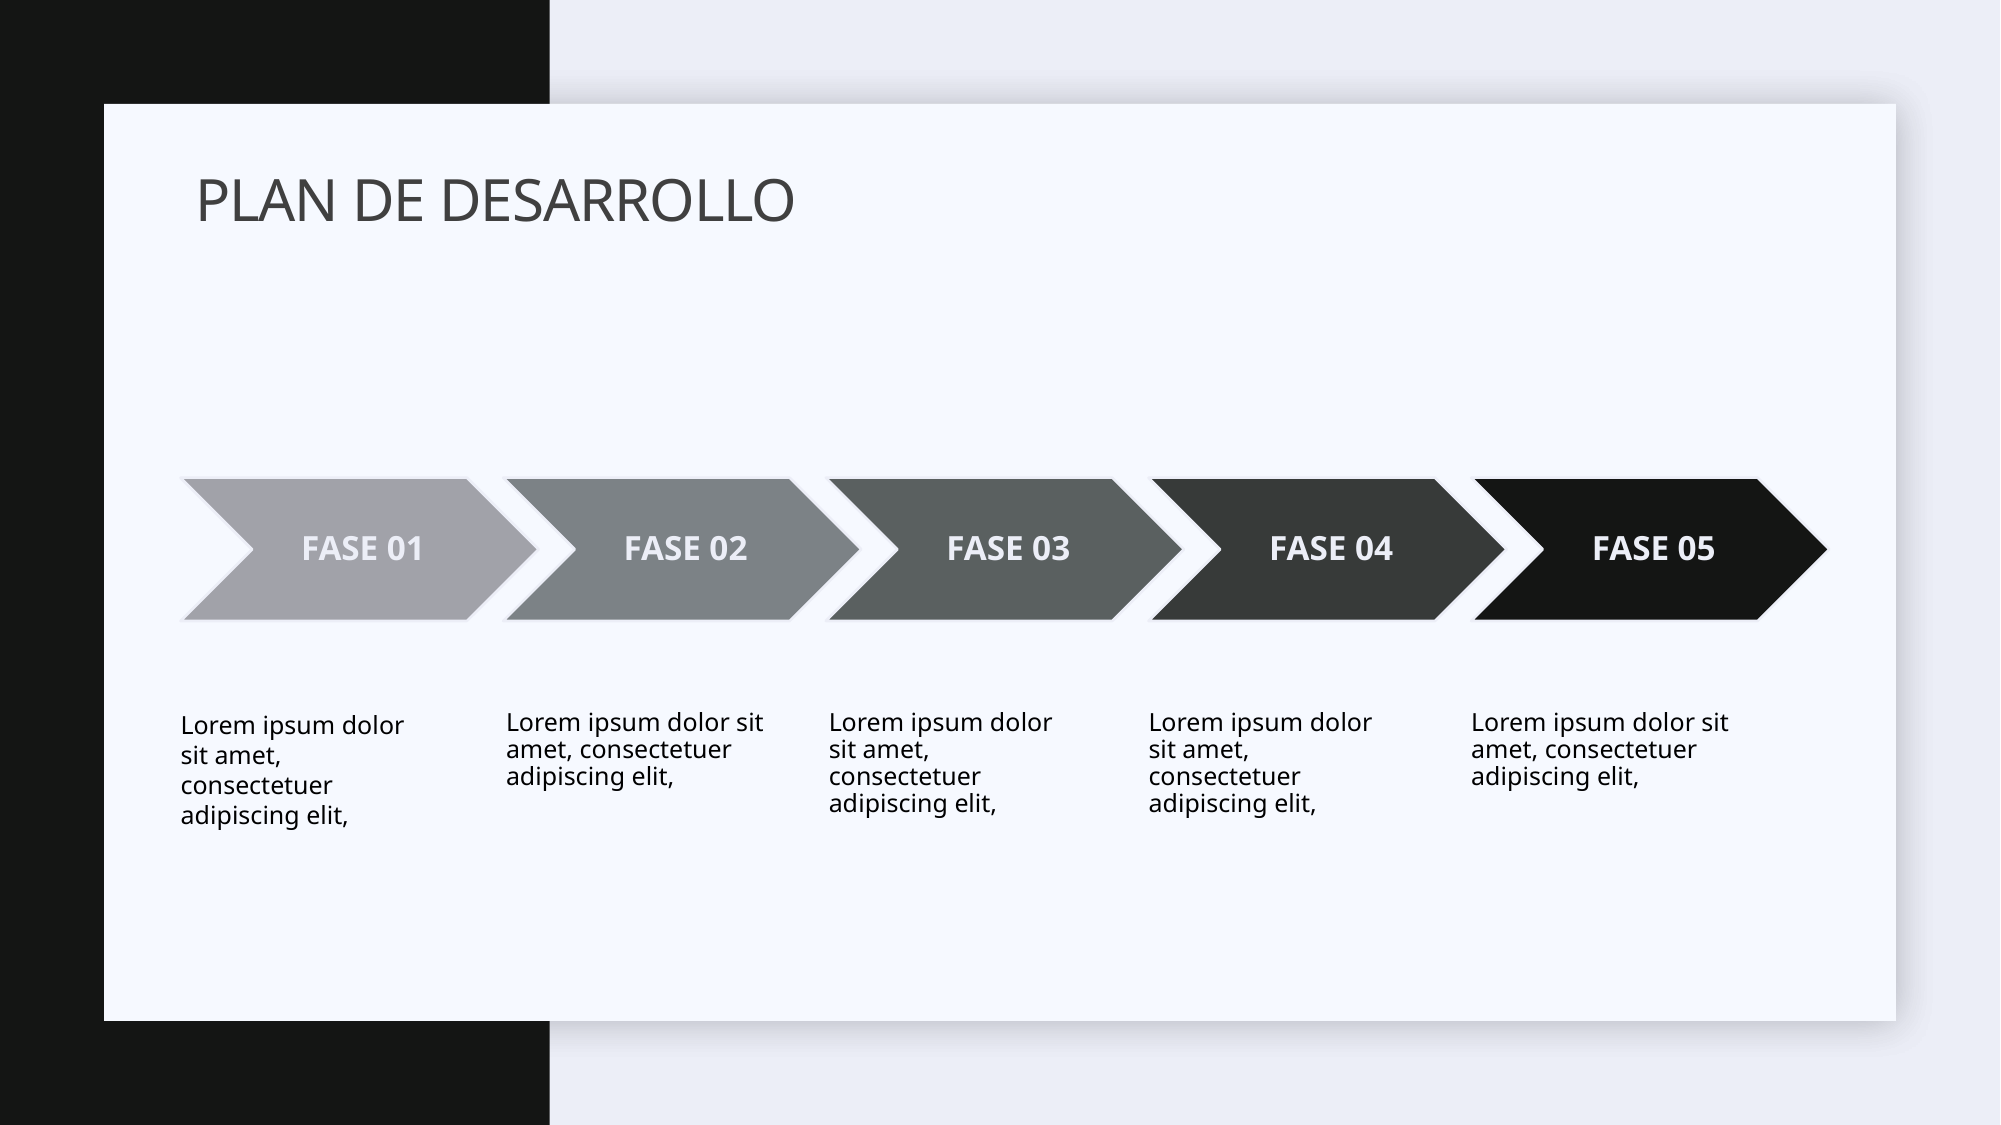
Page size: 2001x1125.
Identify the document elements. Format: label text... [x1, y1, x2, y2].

title Plan de desarrollo [180, 154, 1830, 251]
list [179, 345, 1831, 964]
